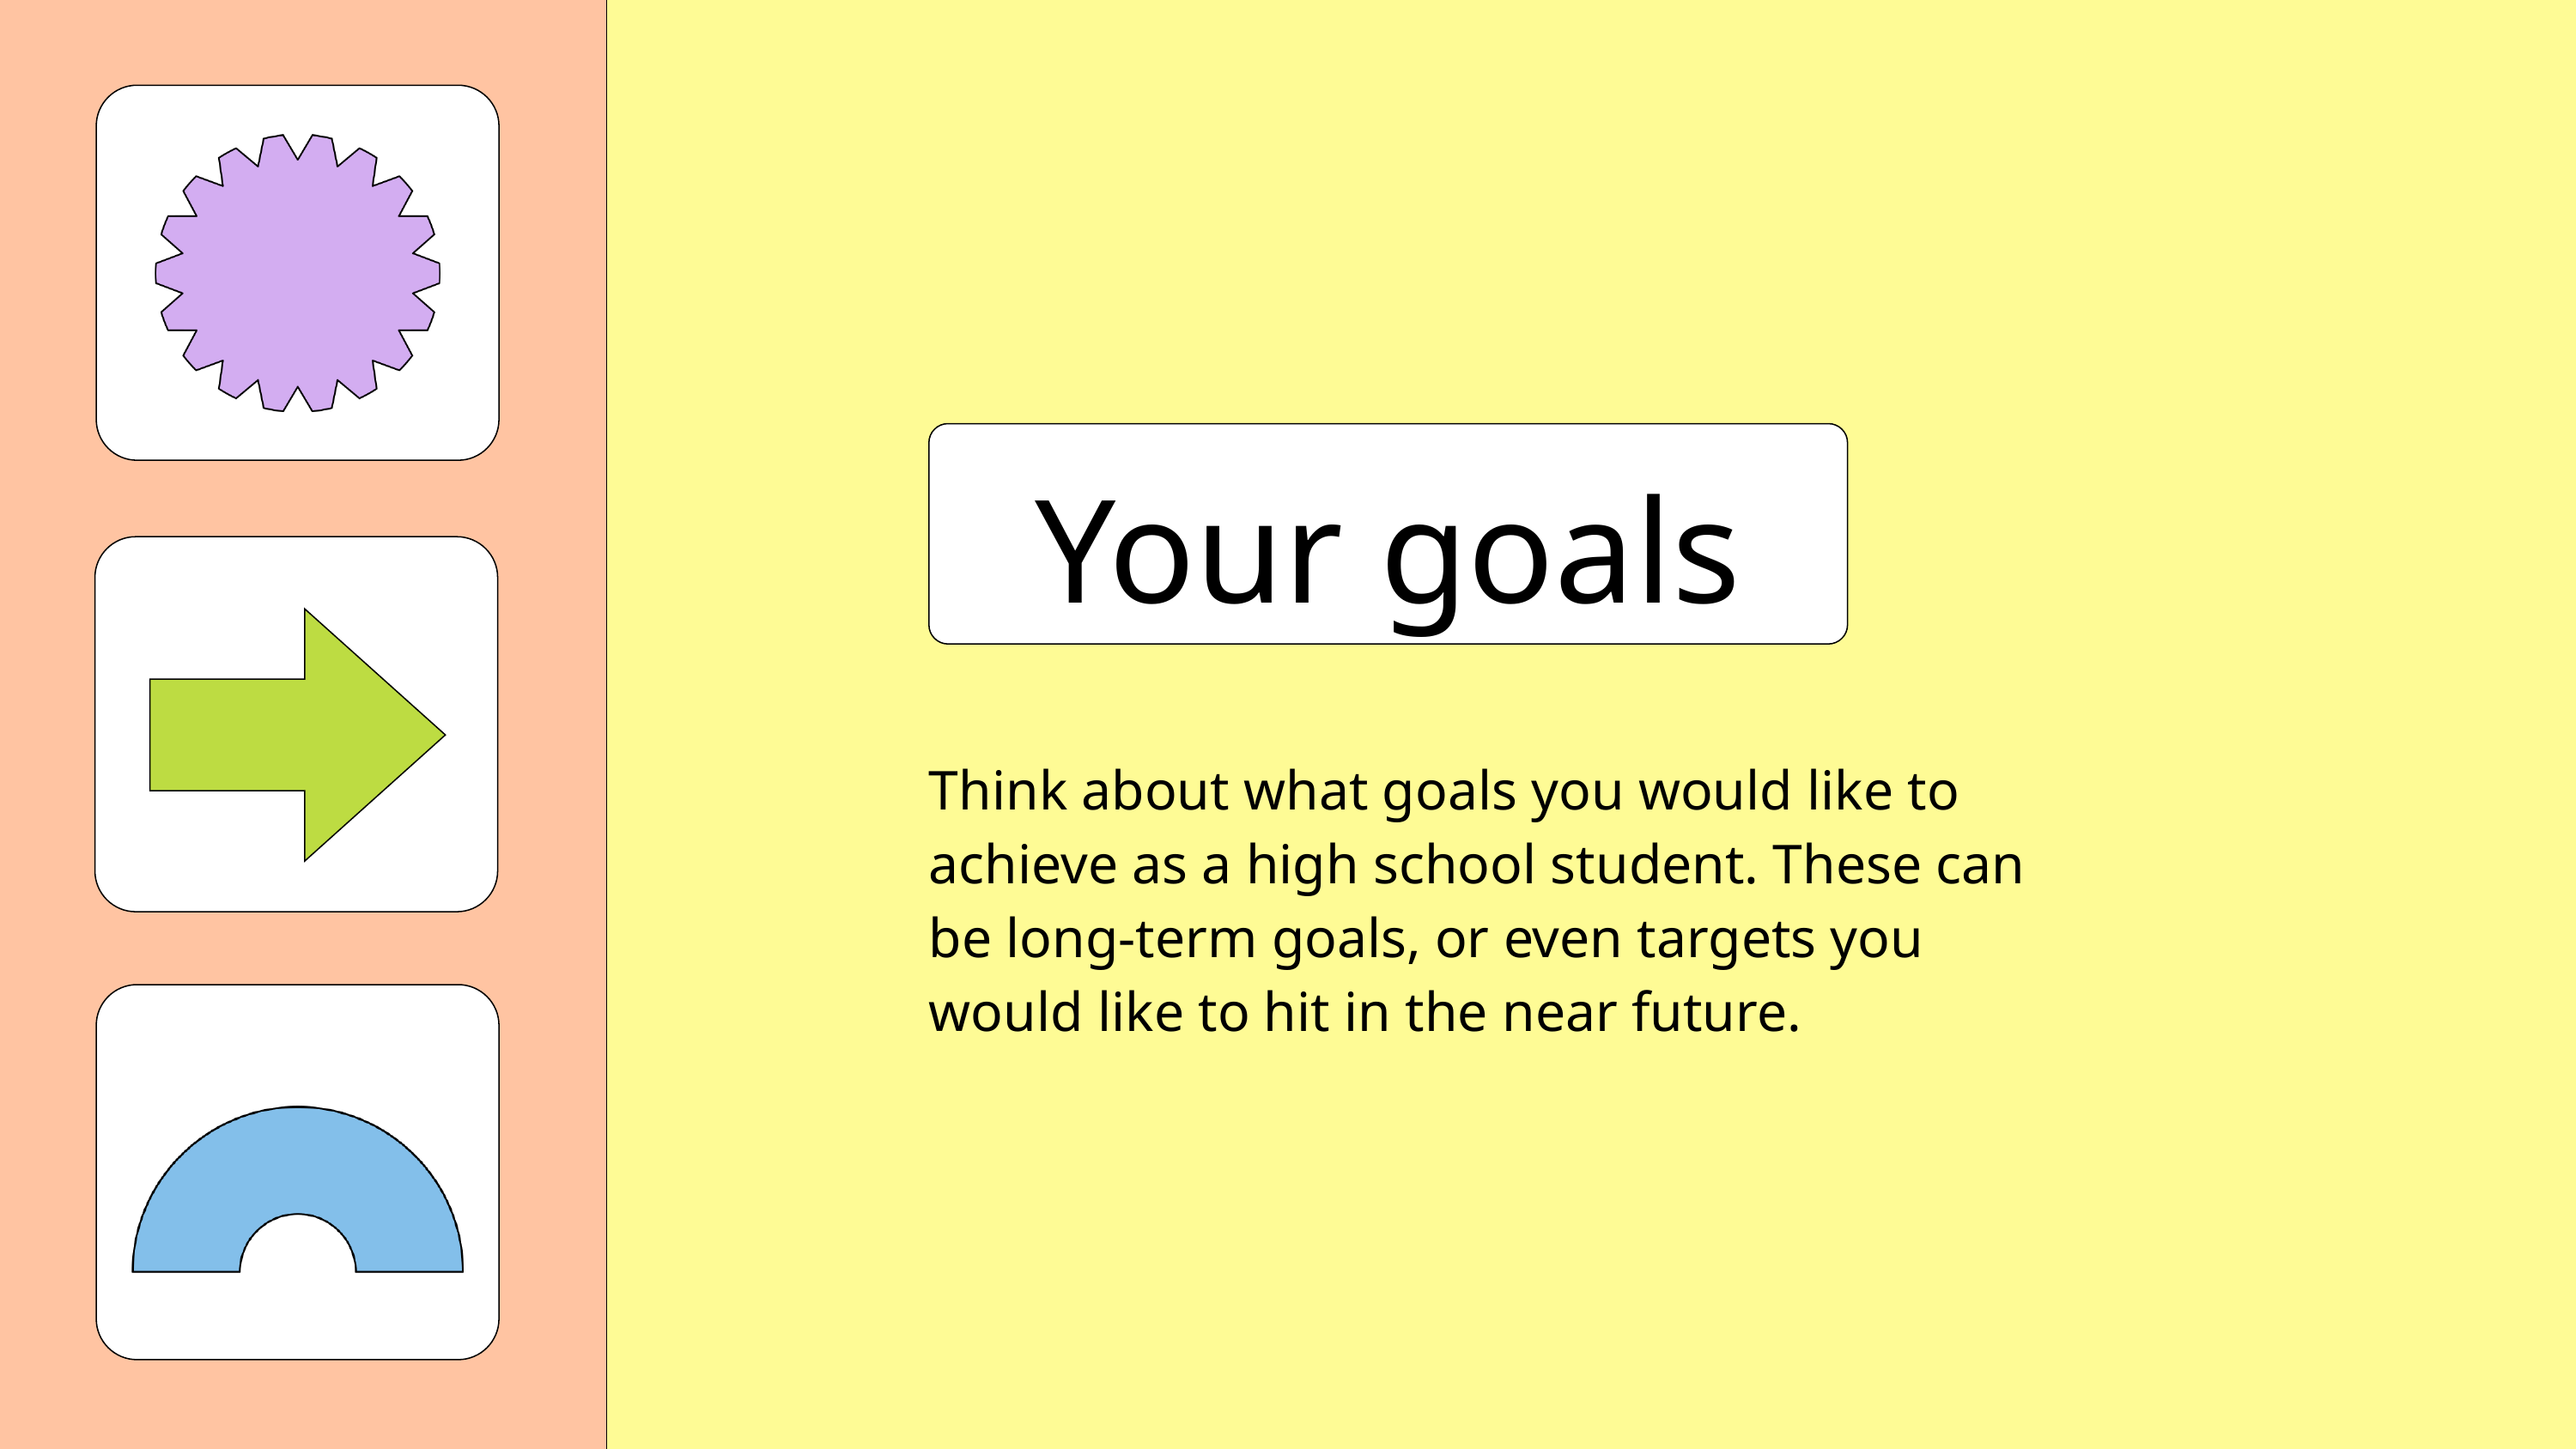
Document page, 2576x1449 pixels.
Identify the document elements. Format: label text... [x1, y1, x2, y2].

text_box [0, 0, 607, 1449]
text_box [95, 61, 500, 461]
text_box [149, 609, 446, 862]
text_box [95, 960, 500, 1361]
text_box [928, 403, 1848, 645]
text_box Think about what goals you would like to achieve as a high school student. These can be long-term goals, or even targets you would like to hit in the near future. [928, 746, 2062, 1043]
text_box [94, 512, 498, 912]
